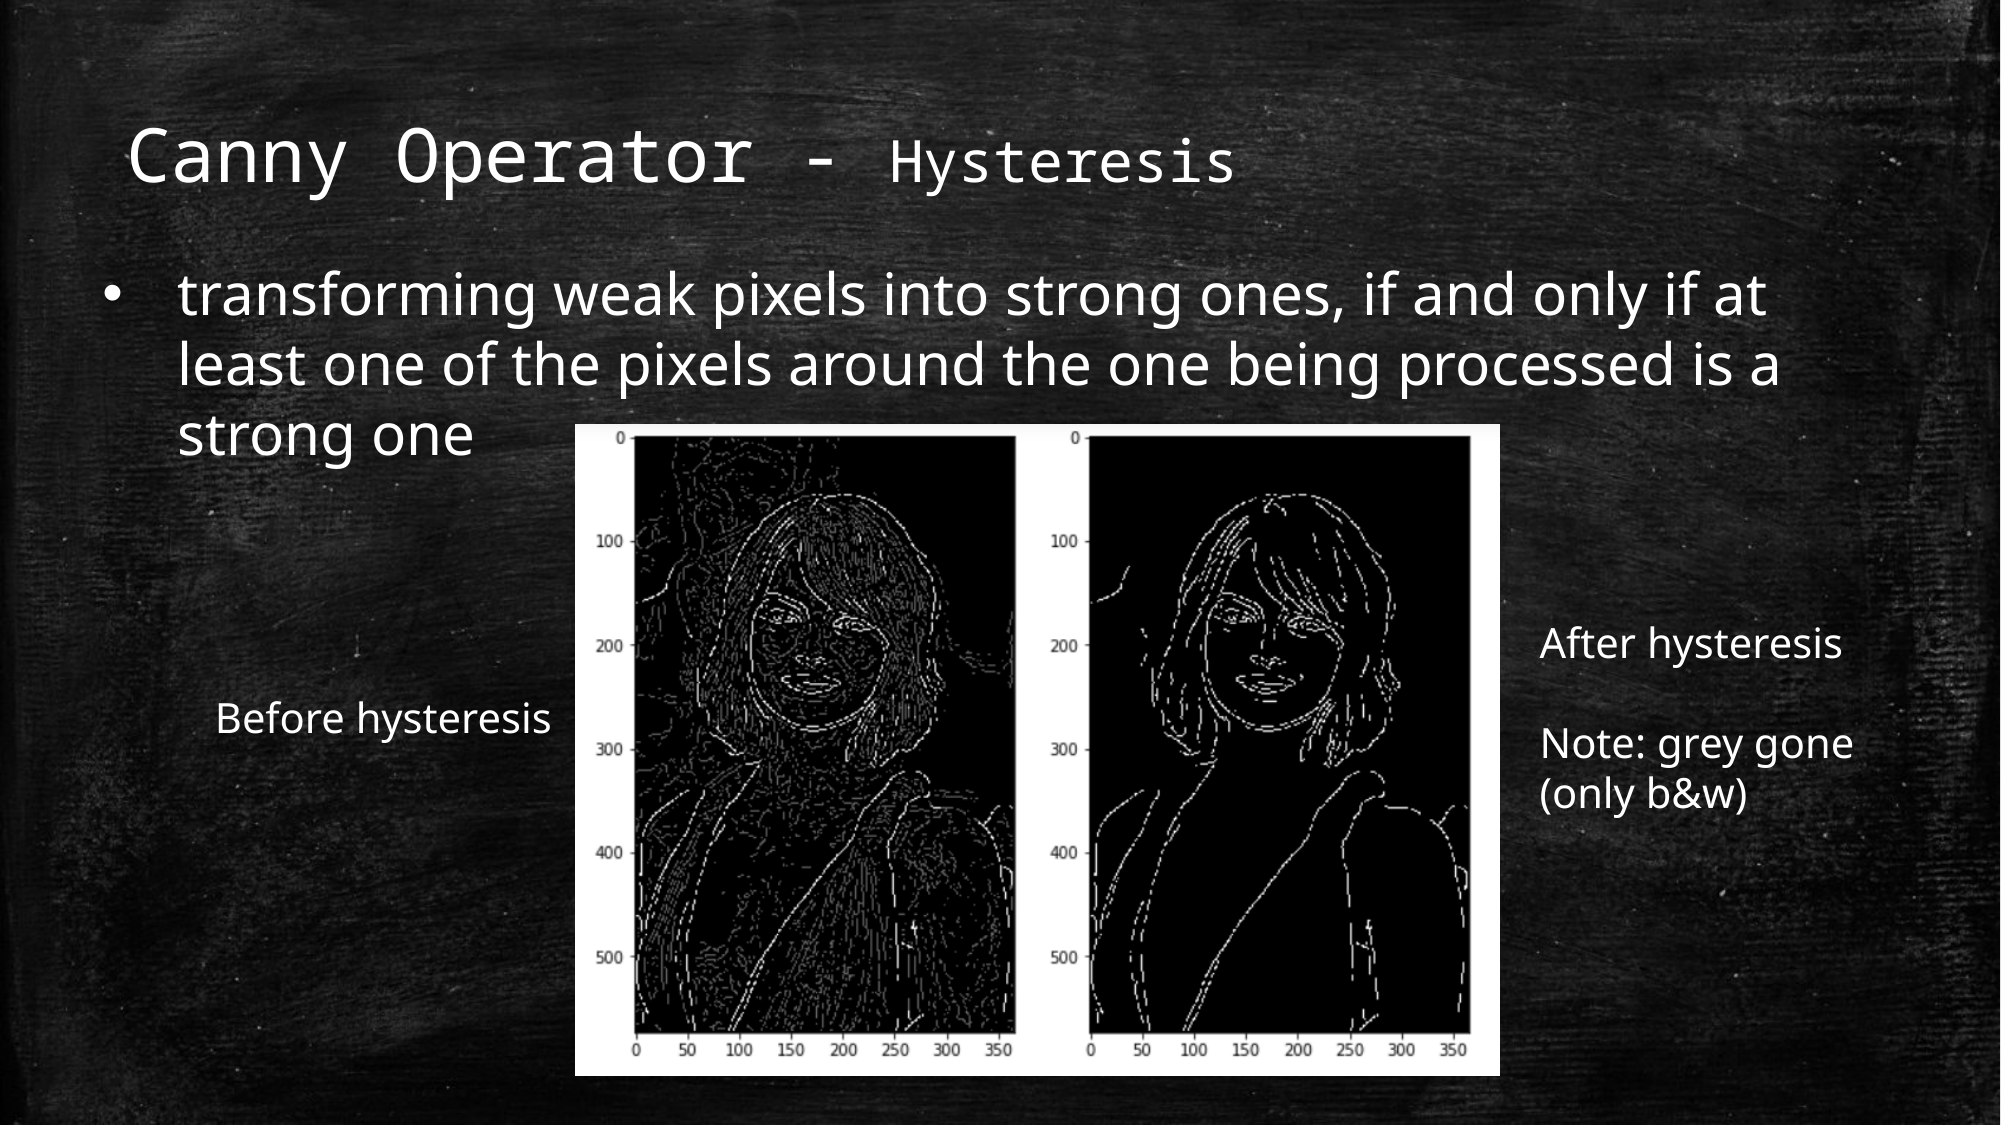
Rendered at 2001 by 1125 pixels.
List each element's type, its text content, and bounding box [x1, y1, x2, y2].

title Canny Operator - Hysteresis [124, 7, 1713, 198]
text_box transforming weak pixels into strong ones, if and only if at least one of the pixels around the one being processed is a strong one [87, 249, 1888, 475]
text_box Before hysteresis [199, 684, 574, 750]
picture [574, 424, 1500, 1076]
text_box After hysteresis Note: grey gone (only b&w) [1524, 609, 1900, 824]
